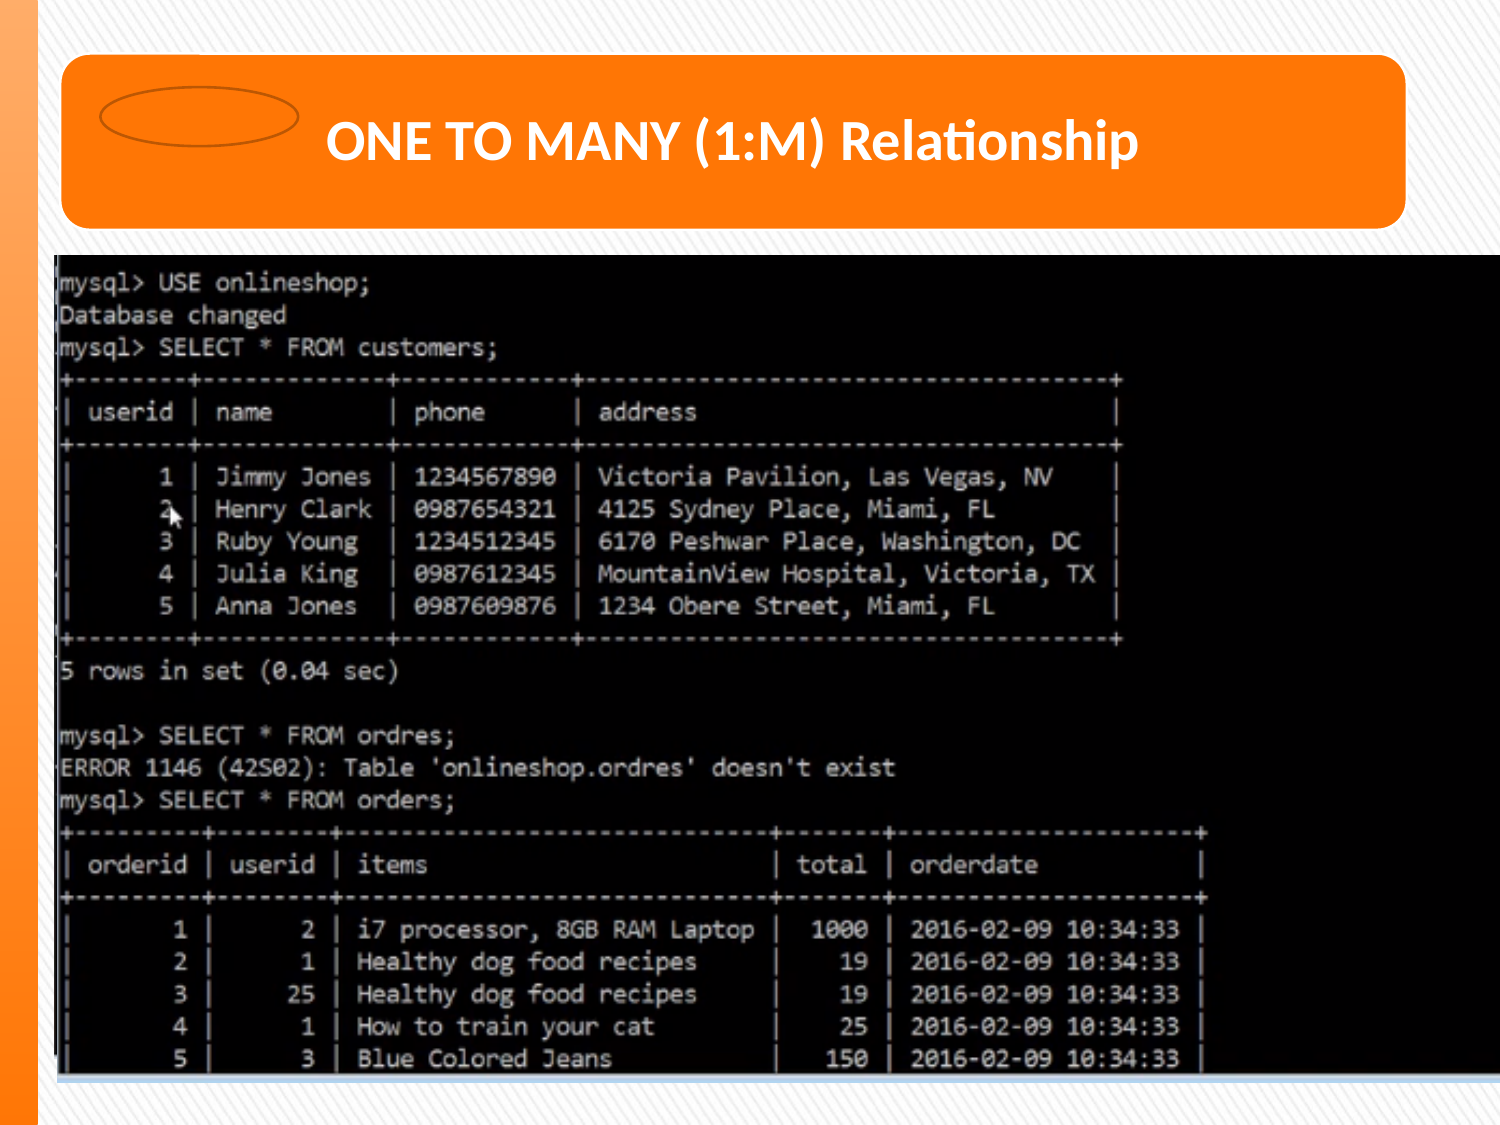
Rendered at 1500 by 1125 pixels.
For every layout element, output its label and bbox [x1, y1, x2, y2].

text_box [59, 53, 1408, 231]
picture [37, 0, 1500, 1125]
